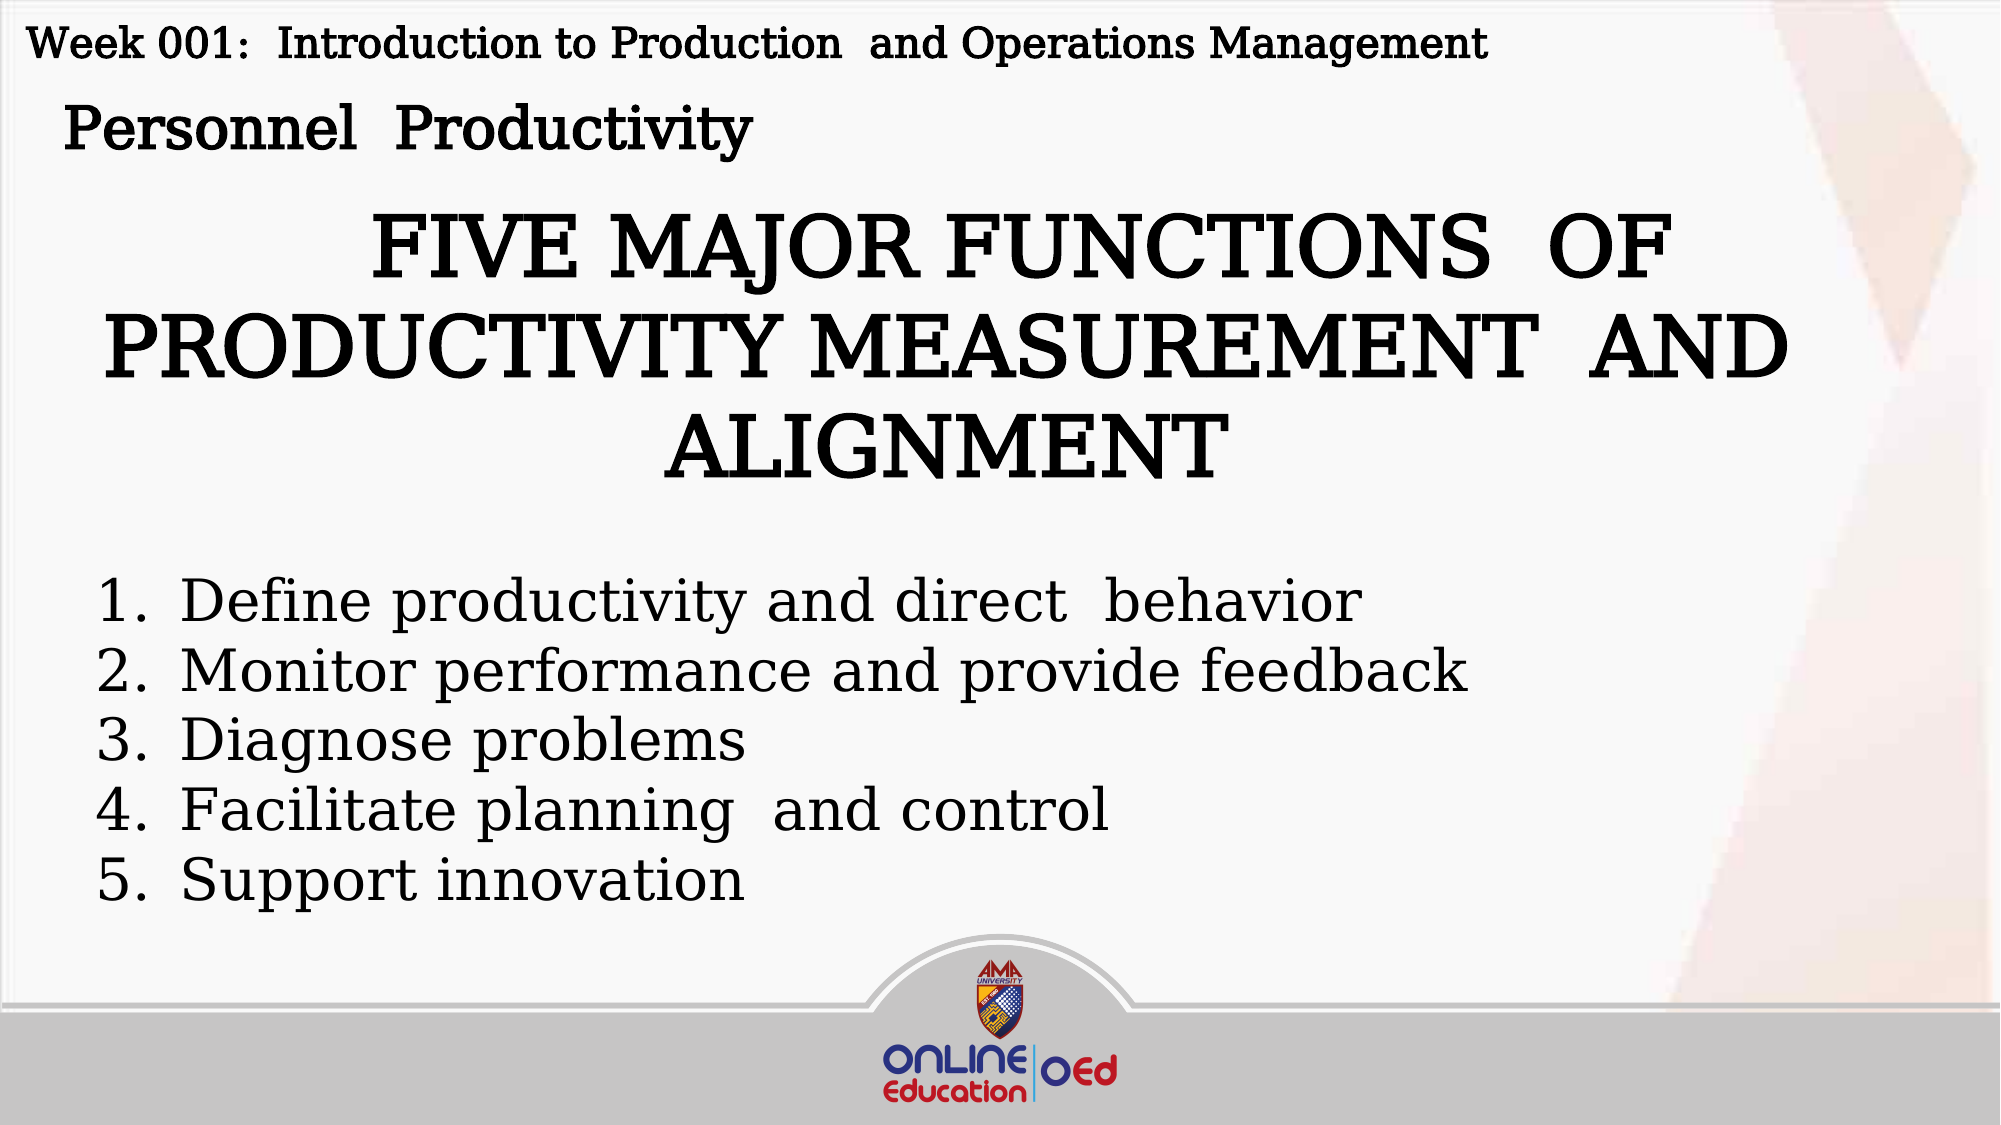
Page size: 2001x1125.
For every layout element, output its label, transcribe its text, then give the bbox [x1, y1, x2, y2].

text_box Week 001: Introduction to Production and Operations Management [11, 8, 1984, 74]
text_box FIVE MAJOR FUNCTIONS OF PRODUCTIVITY MEASUREMENT AND ALIGNMENT Define productivity and direct behavior Monitor performance and provide feedback Diagnose problems Facilitate planning and control Support innovation [80, 185, 1814, 1120]
text_box Personnel Productivity [11, 82, 1984, 168]
picture [0, 0, 2001, 1125]
